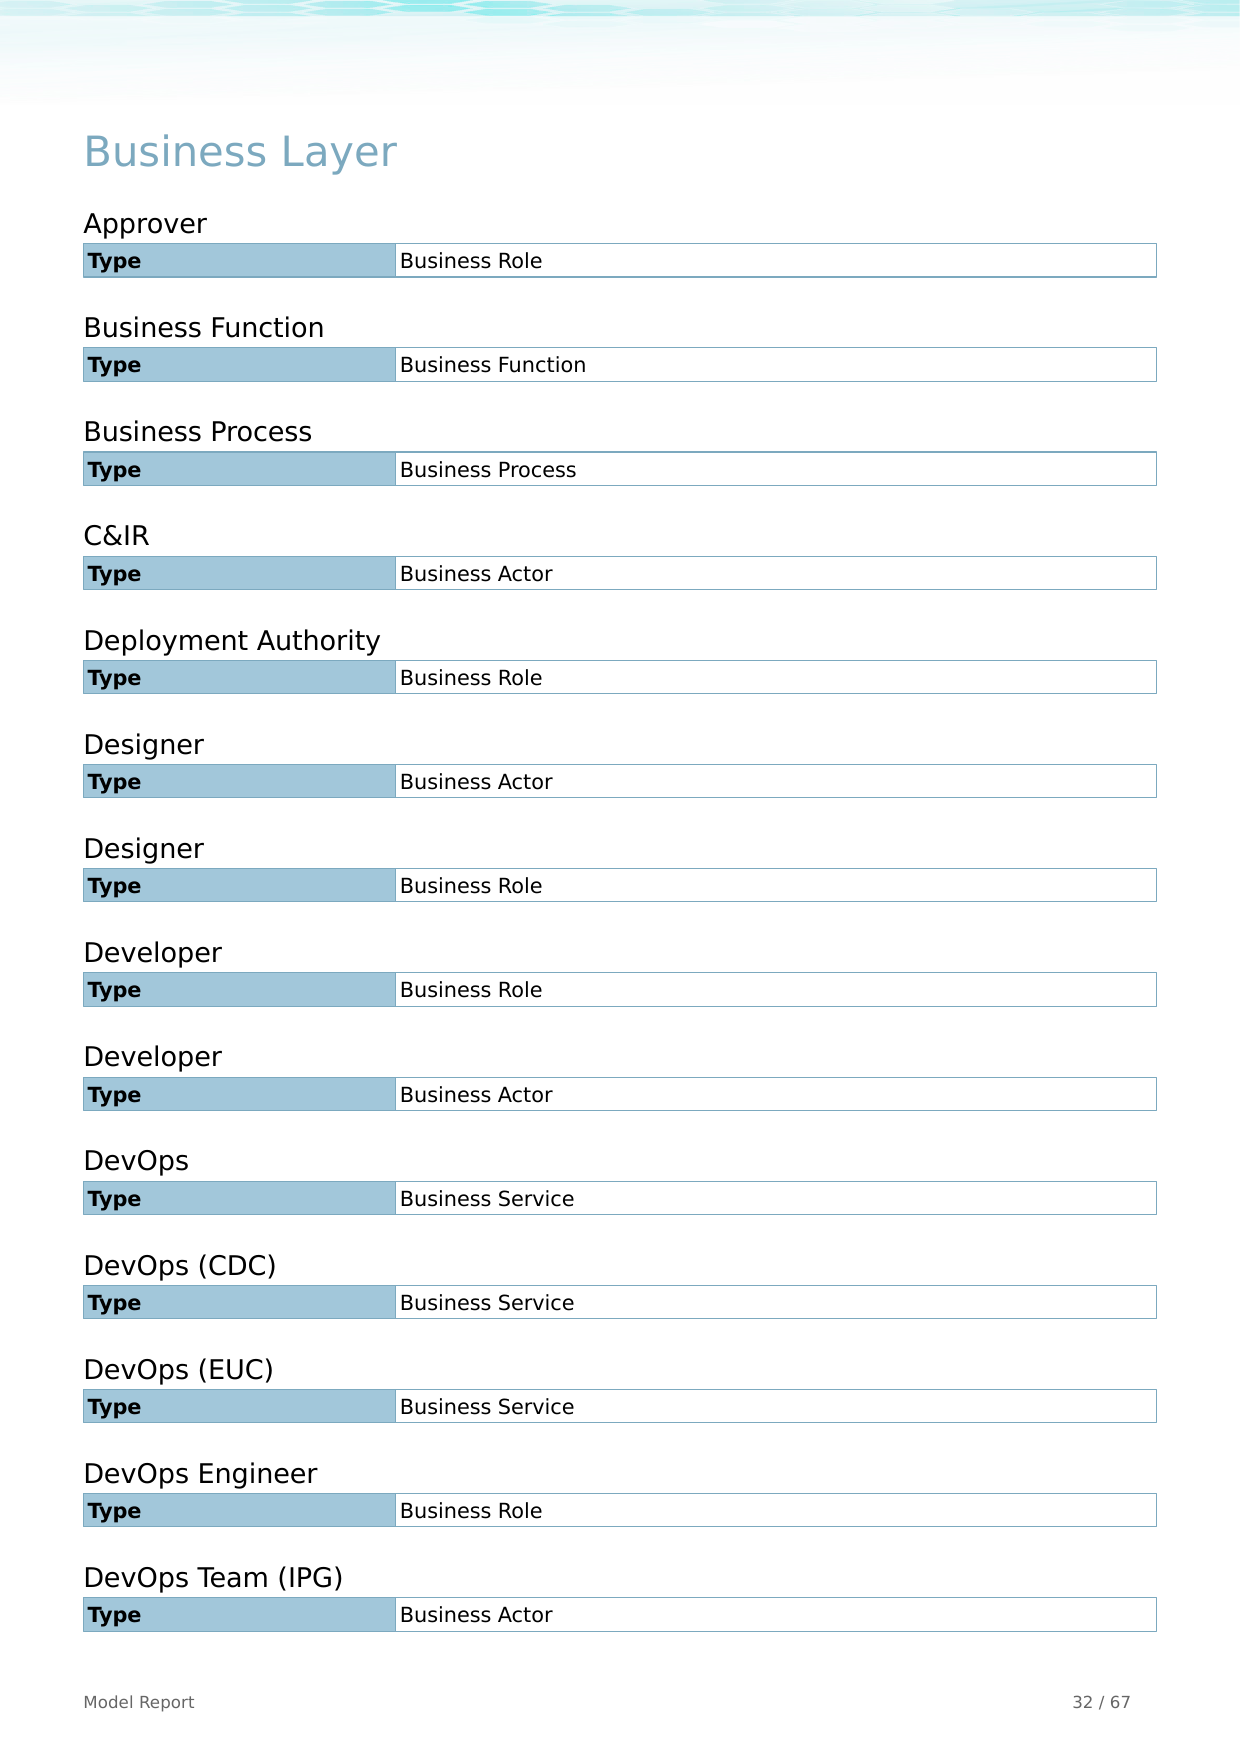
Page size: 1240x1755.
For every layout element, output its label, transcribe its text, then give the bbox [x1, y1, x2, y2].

text_box Deployment Authority [83, 622, 1157, 657]
text_box Business Actor [395, 1077, 1157, 1111]
text_box Business Service [395, 1285, 1157, 1319]
text_box Business Actor [395, 556, 1157, 590]
text_box 32 [924, 1649, 1093, 1755]
text_box Model Report [83, 1649, 924, 1755]
text_box Business Function [83, 310, 1157, 344]
text_box Type [83, 556, 395, 590]
text_box Type [83, 1285, 395, 1319]
text_box Type [83, 243, 395, 277]
text_box Business Role [395, 868, 1157, 902]
text_box Type [83, 1389, 395, 1423]
text_box Business Process [395, 452, 1157, 486]
text_box Type [83, 1077, 395, 1111]
text_box Business Role [395, 660, 1157, 694]
text_box Type [83, 660, 395, 694]
text_box Designer [83, 831, 1157, 865]
text_box Approver [83, 206, 1157, 240]
text_box Business Service [395, 1181, 1157, 1215]
text_box DevOps Team (IPG) [83, 1560, 1157, 1594]
text_box Developer [83, 1039, 1157, 1073]
text_box Business Layer [83, 124, 1157, 177]
text_box Type [83, 347, 395, 382]
picture [0, 0, 1240, 105]
text_box Business Function [395, 347, 1157, 382]
text_box Designer [83, 727, 1157, 761]
text_box Business Actor [395, 764, 1157, 798]
text_box / 67 [1093, 1649, 1157, 1755]
text_box C&IR [83, 518, 1157, 552]
text_box Business Process [83, 414, 1157, 448]
text_box Type [83, 972, 395, 1007]
text_box Developer [83, 935, 1157, 969]
text_box Type [83, 1181, 395, 1215]
text_box Type [83, 1597, 395, 1632]
text_box DevOps [83, 1143, 1157, 1177]
text_box Business Service [395, 1389, 1157, 1423]
text_box Business Role [395, 972, 1157, 1007]
text_box Type [83, 868, 395, 902]
text_box Business Role [395, 1493, 1157, 1527]
text_box Type [83, 764, 395, 798]
text_box DevOps (CDC) [83, 1247, 1157, 1282]
text_box DevOps Engineer [83, 1456, 1157, 1490]
text_box Type [83, 452, 395, 486]
text_box Type [83, 1493, 395, 1527]
text_box DevOps (EUC) [83, 1352, 1157, 1386]
text_box Business Role [395, 243, 1157, 277]
text_box Business Actor [395, 1597, 1157, 1632]
